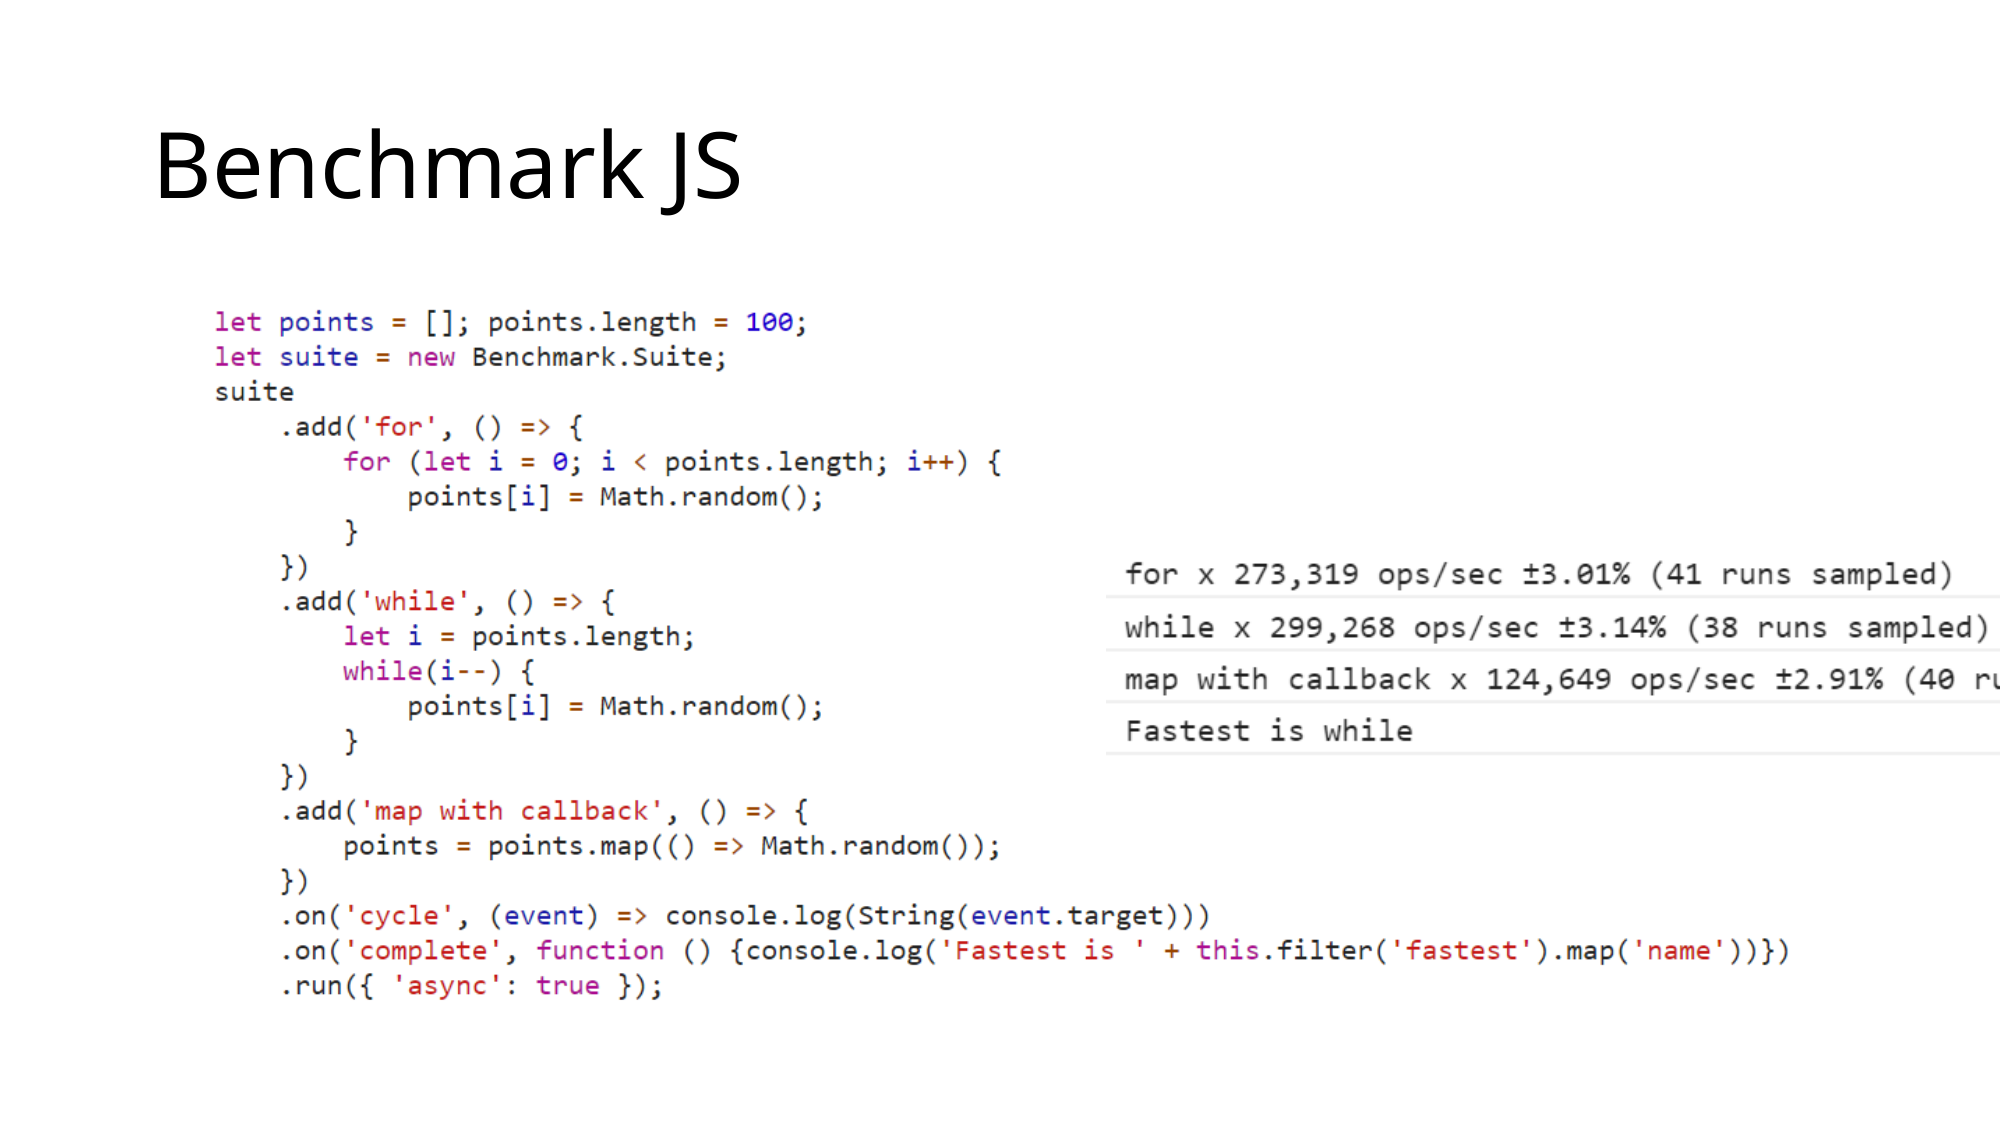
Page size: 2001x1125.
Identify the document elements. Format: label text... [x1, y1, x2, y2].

picture [1105, 542, 2000, 771]
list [203, 299, 1796, 1014]
title Benchmark JS [137, 59, 1863, 278]
